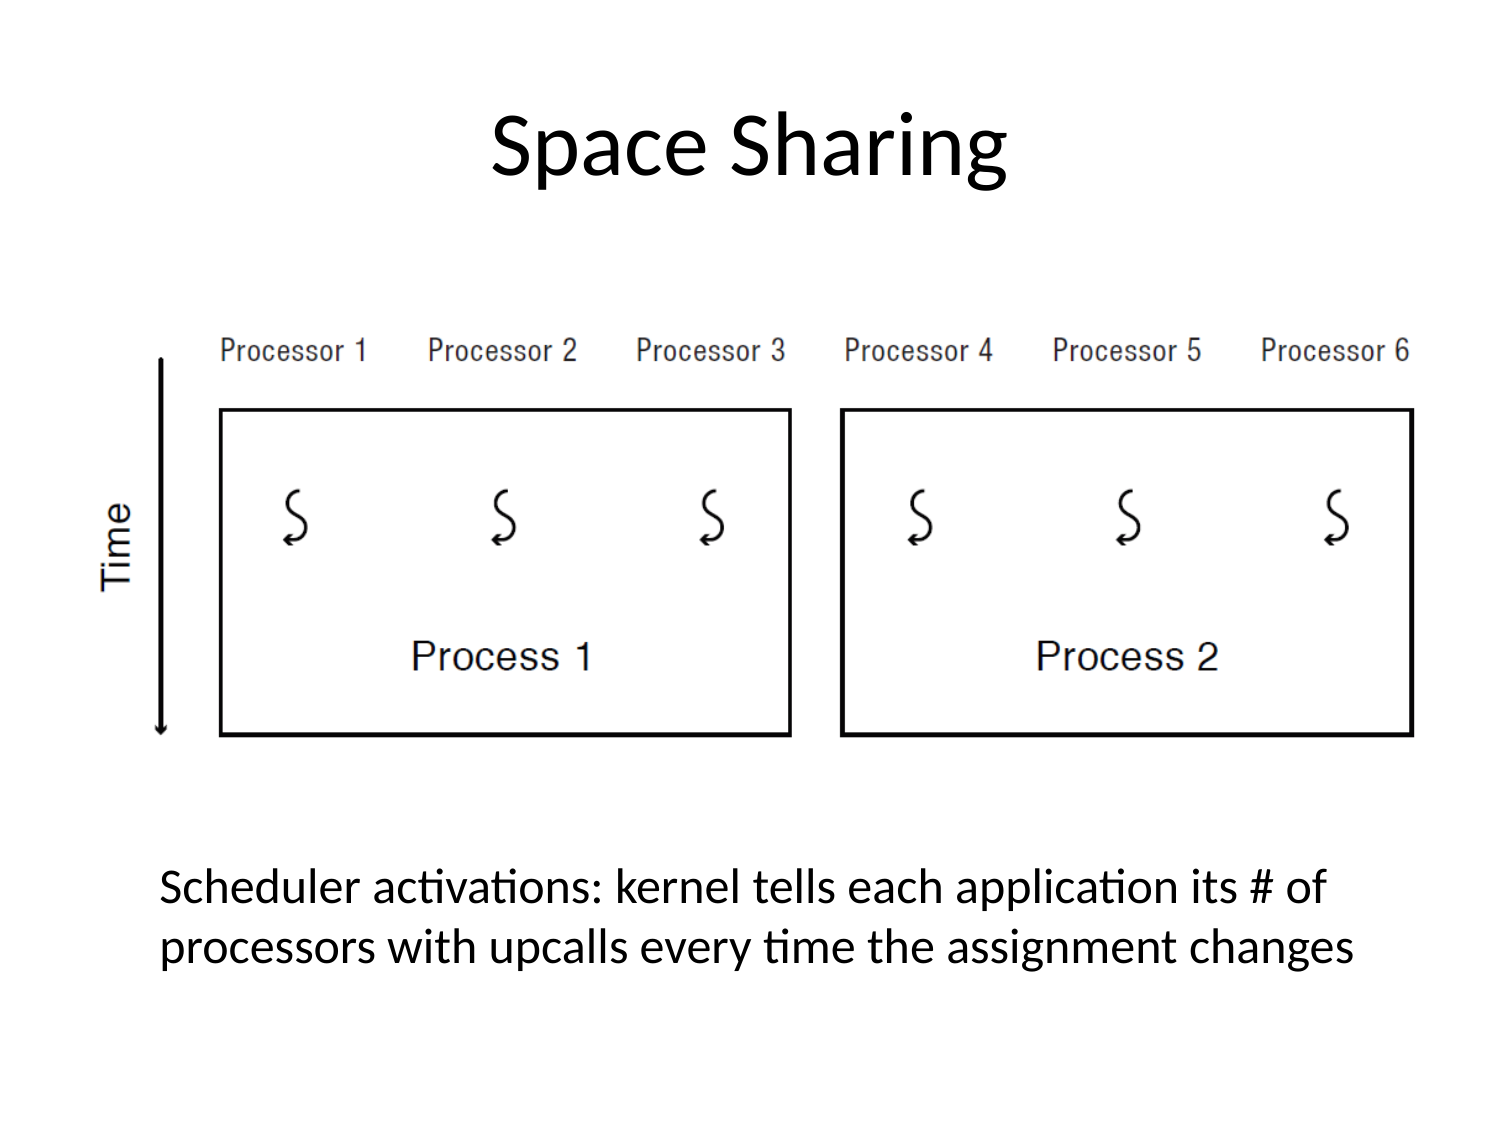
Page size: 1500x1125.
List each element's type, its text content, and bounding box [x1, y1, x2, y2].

title Space Sharing [75, 45, 1425, 233]
text_box Scheduler activations: kernel tells each application its # of processors with upcalls every time the assignment changes [144, 846, 1370, 981]
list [81, 328, 1433, 750]
